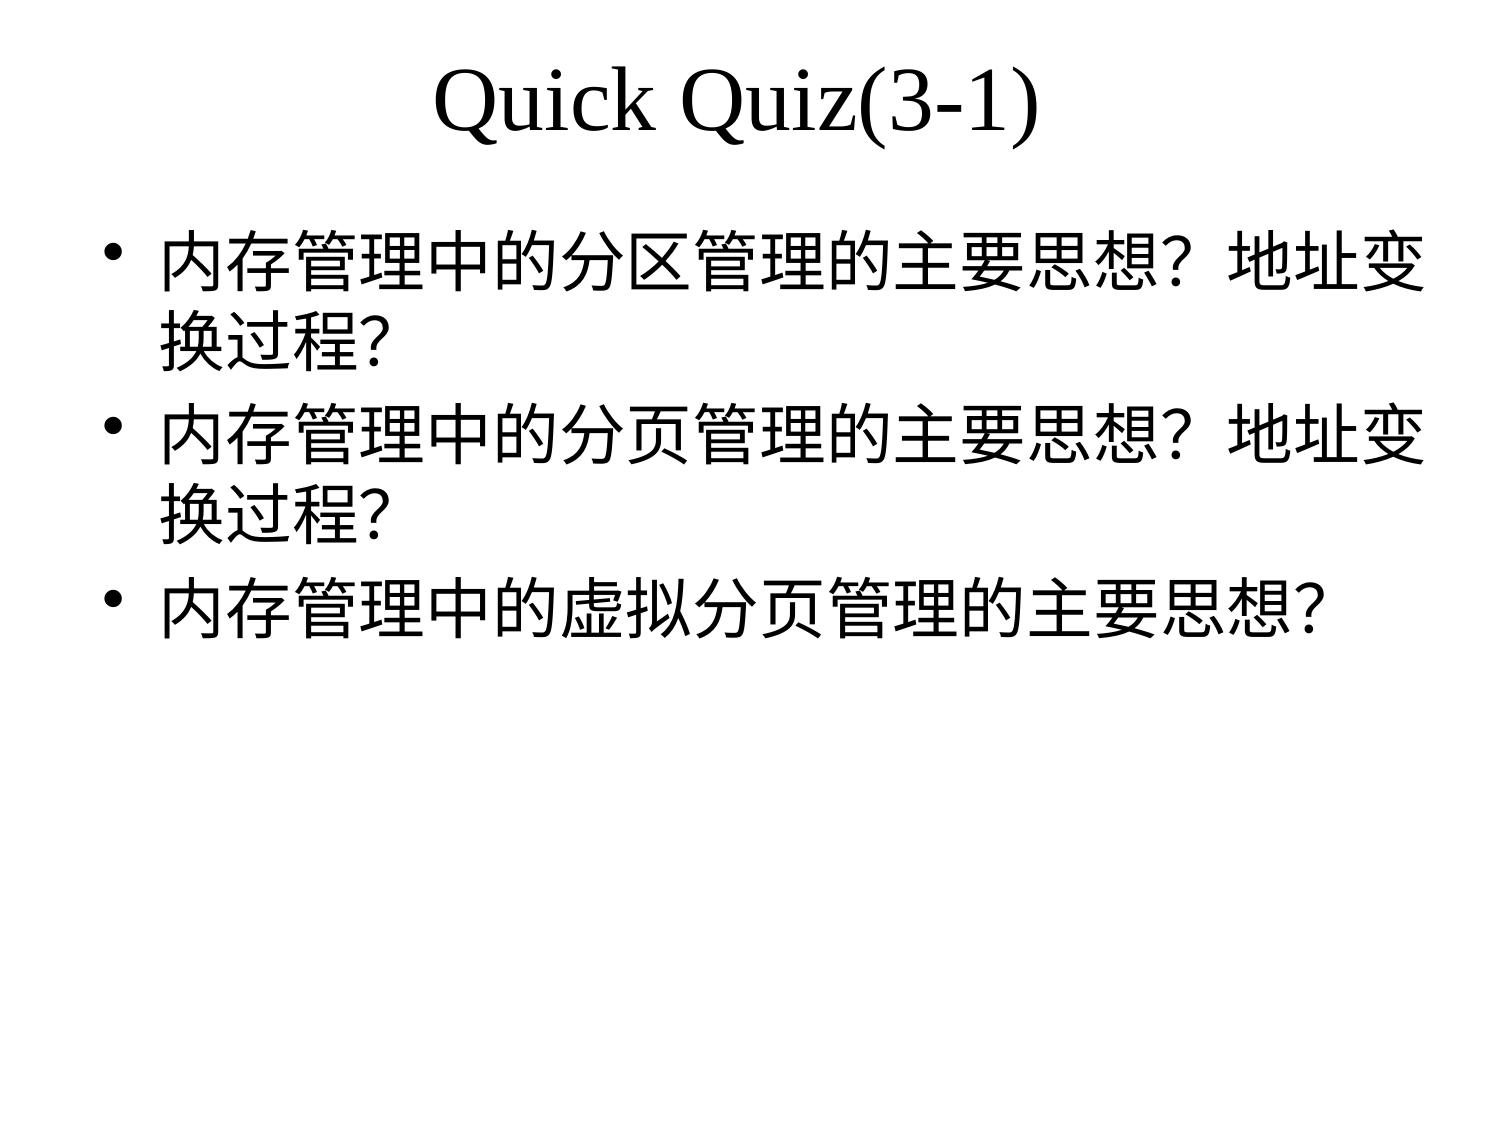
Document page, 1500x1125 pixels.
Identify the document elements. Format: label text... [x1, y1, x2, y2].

list 内存管理中的分区管理的主要思想？地址变换过程？ 内存管理中的分页管理的主要思想？地址变换过程？ 内存管理中的虚拟分页管理的主要思想？ [87, 212, 1448, 1013]
title Quick Quiz(3-1) [99, 0, 1376, 188]
